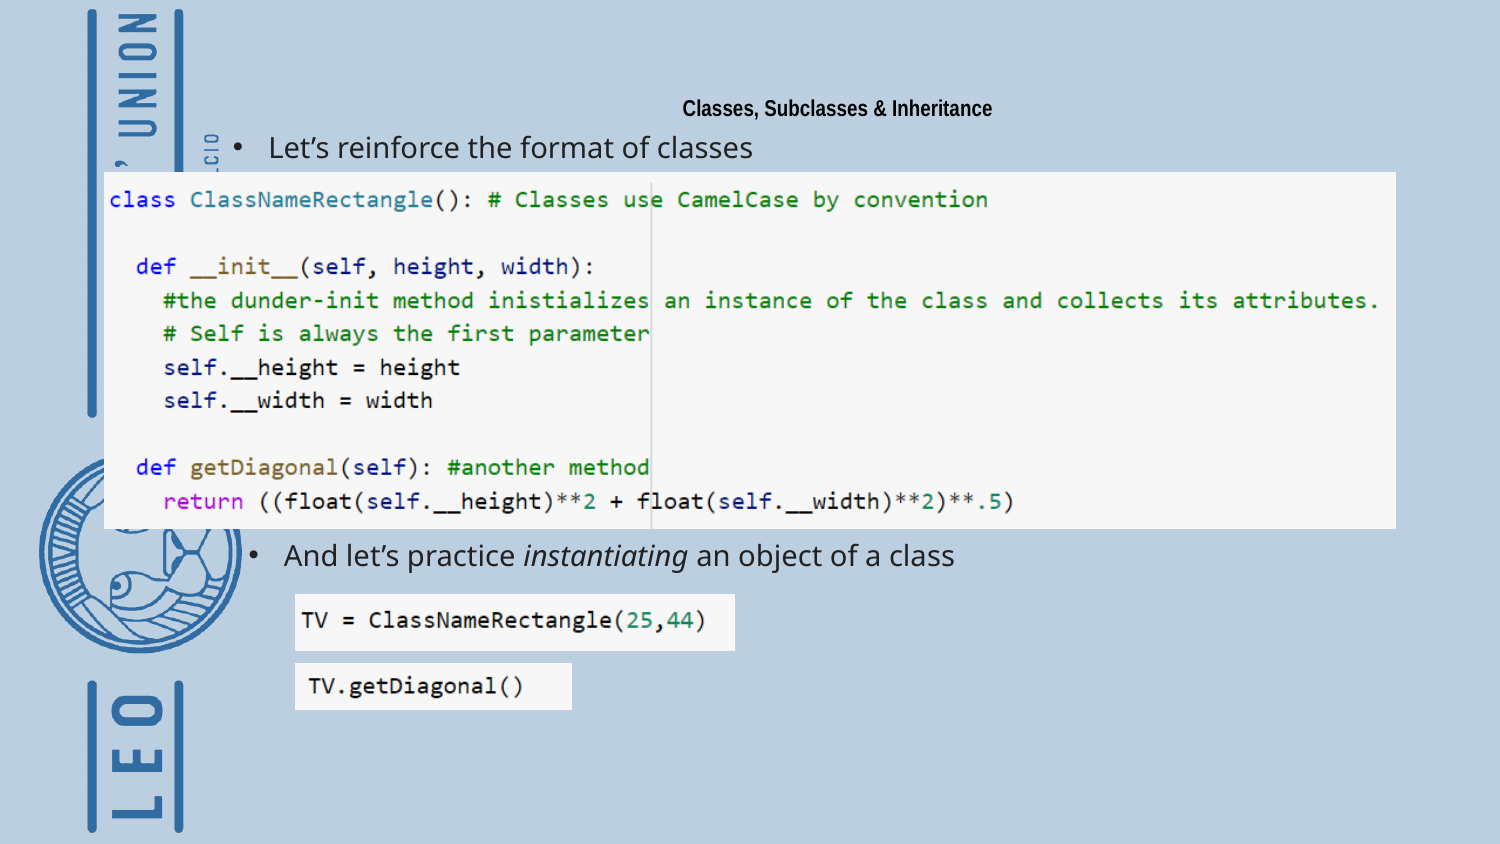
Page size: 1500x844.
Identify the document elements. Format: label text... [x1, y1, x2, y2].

text_box Let’s reinforce the format of classes [221, 123, 1347, 170]
text_box And let’s practice instantiating an object of a class [237, 538, 1363, 578]
picture [0, 0, 1500, 844]
title Classes, Subclasses & Inheritance [200, 11, 1475, 128]
